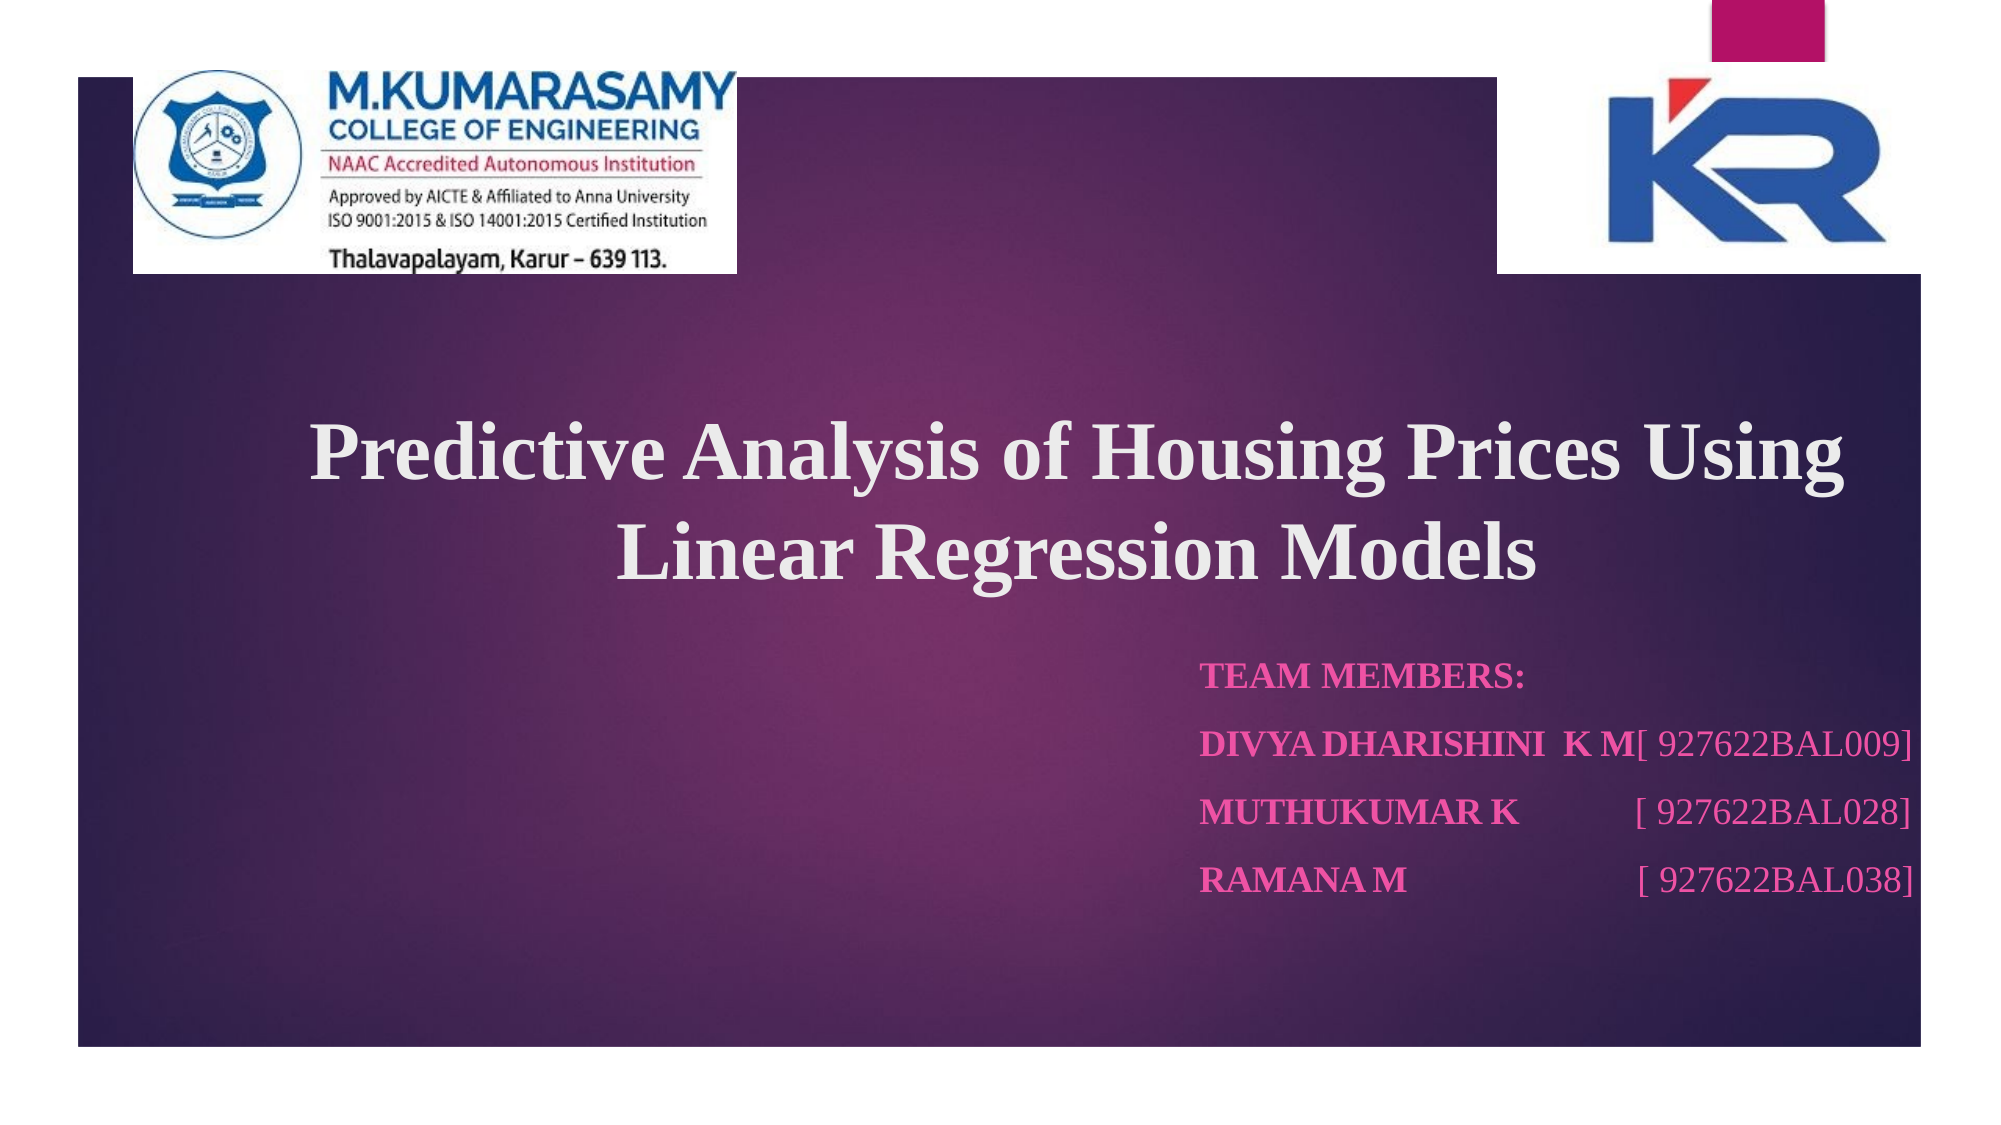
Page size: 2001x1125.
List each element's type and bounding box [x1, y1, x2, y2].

text_box [0, 0, 2000, 1125]
